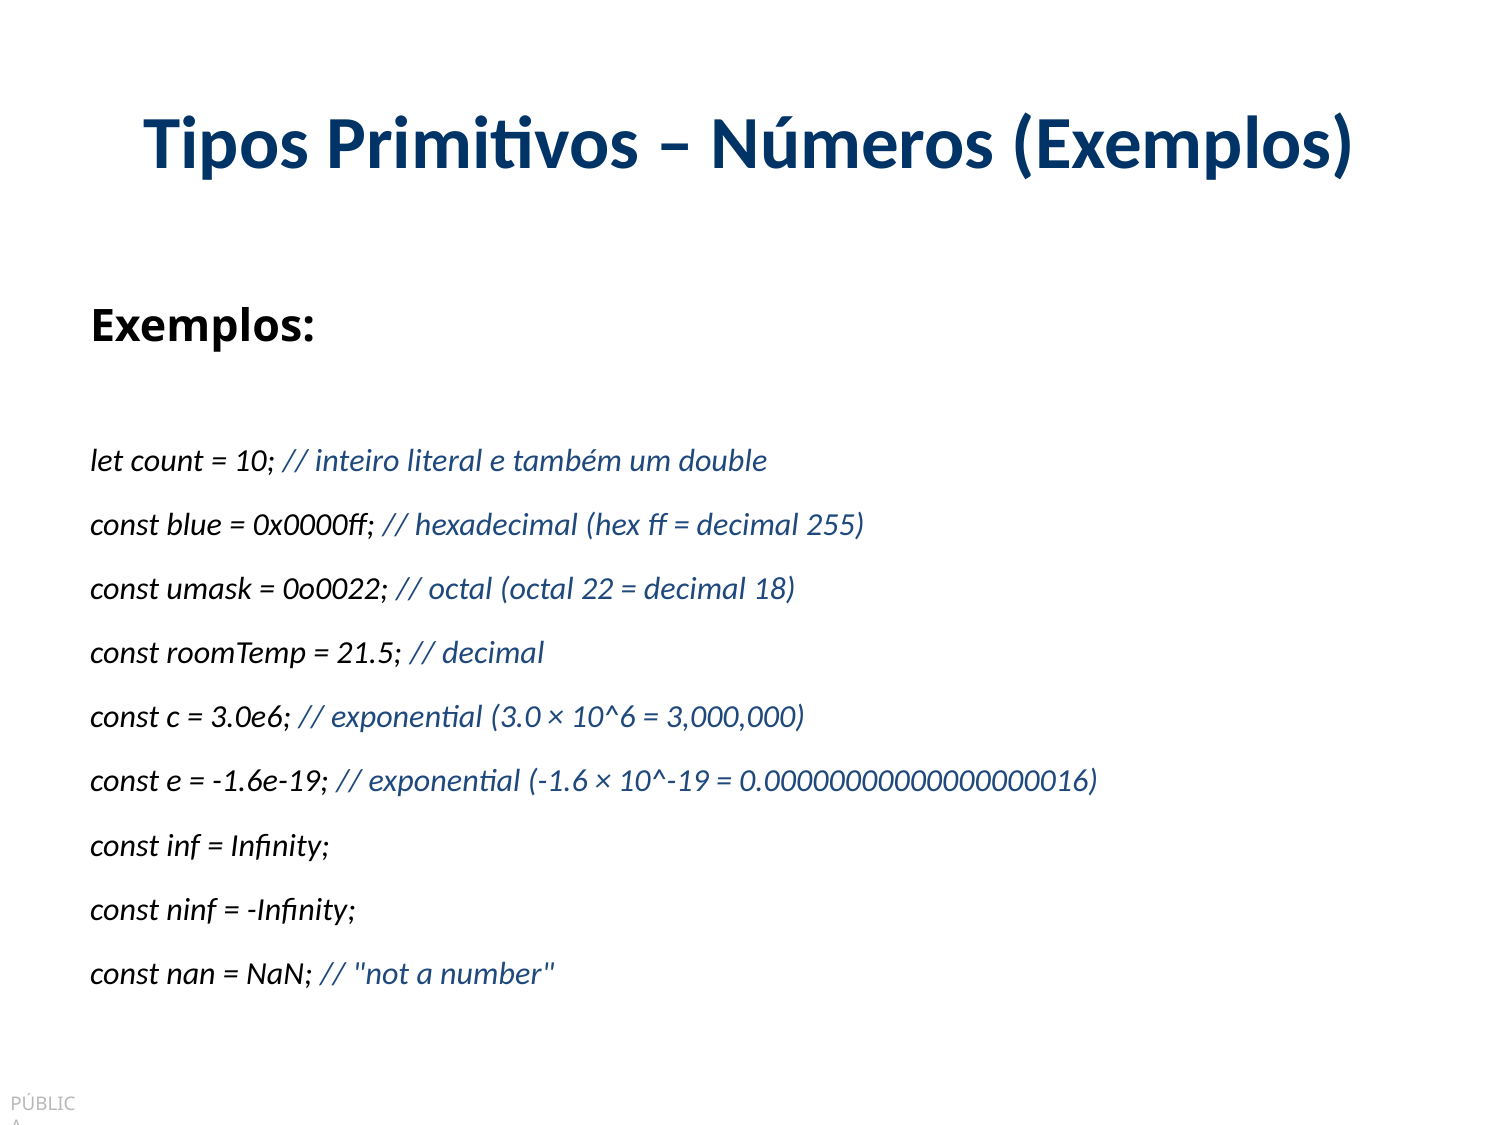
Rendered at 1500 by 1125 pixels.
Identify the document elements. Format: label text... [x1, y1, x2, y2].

list Exemplos: let count = 10; // inteiro literal e também um double const blue = 0x0000ff; // hexadecimal (hex ff = decimal 255) const umask = 0o0022; // octal (octal 22 = decimal 18) const roomTemp = 21.5; // decimal const c = 3.0e6; // exponential (3.0 × 10^6 = 3,000,000) const e = -1.6e-19; // exponential (-1.6 × 10^-19 = 0.00000000000000000016) const inf = Infinity; const ninf = -Infinity; const nan = NaN; // "not a number" [75, 262, 1425, 1005]
title Tipos Primitivos – Números (Exemplos) [75, 45, 1425, 233]
